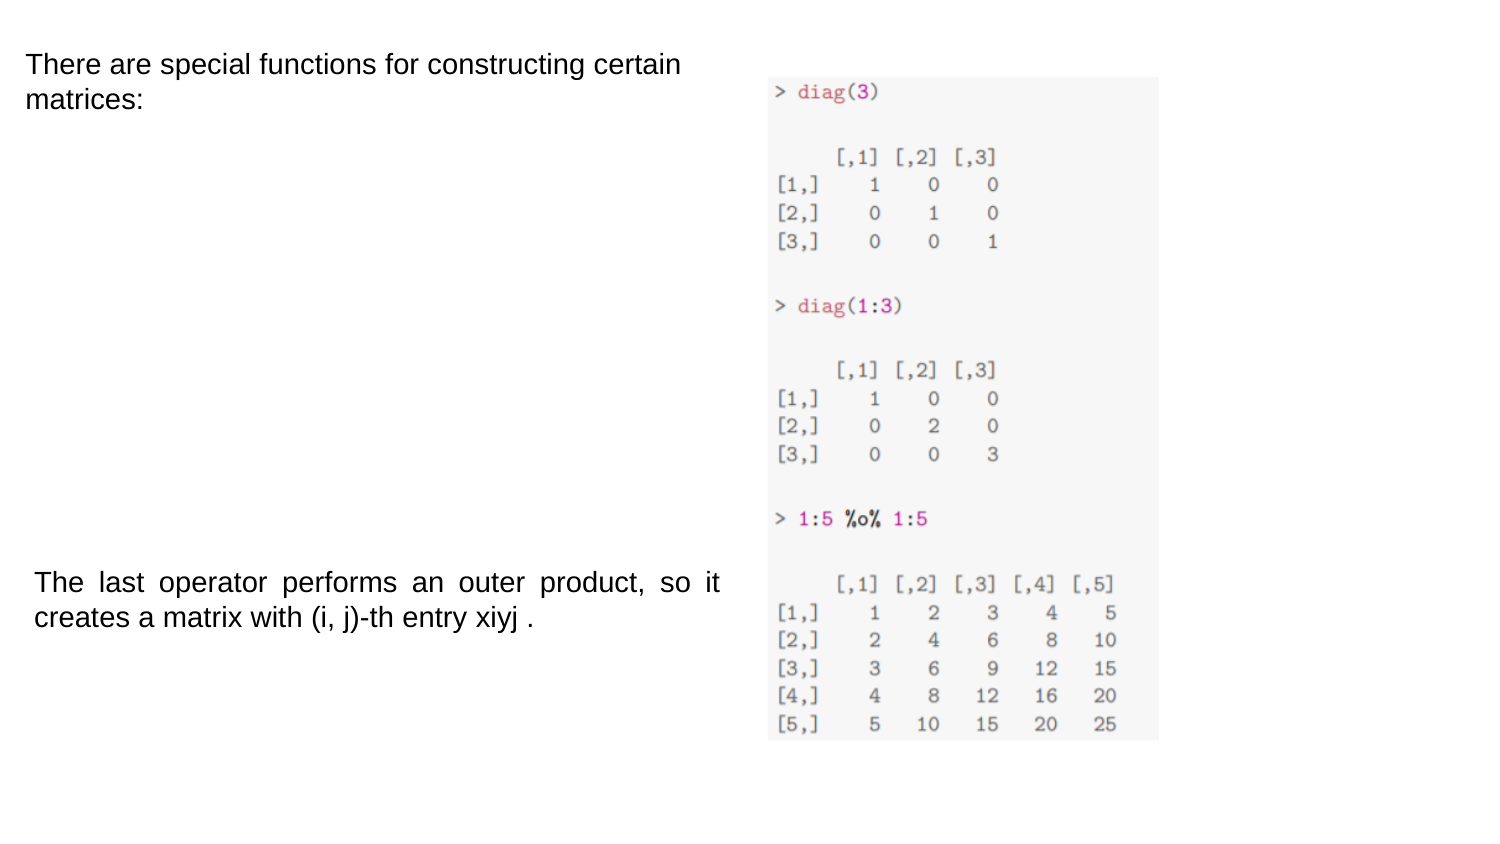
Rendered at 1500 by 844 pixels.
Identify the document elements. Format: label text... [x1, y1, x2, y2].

text_box There are special functions for constructing certain matrices: [10, 30, 714, 131]
picture [763, 70, 1159, 749]
text_box The last operator performs an outer product, so it creates a matrix with (i, j)-th entry xiyj . [19, 548, 737, 649]
